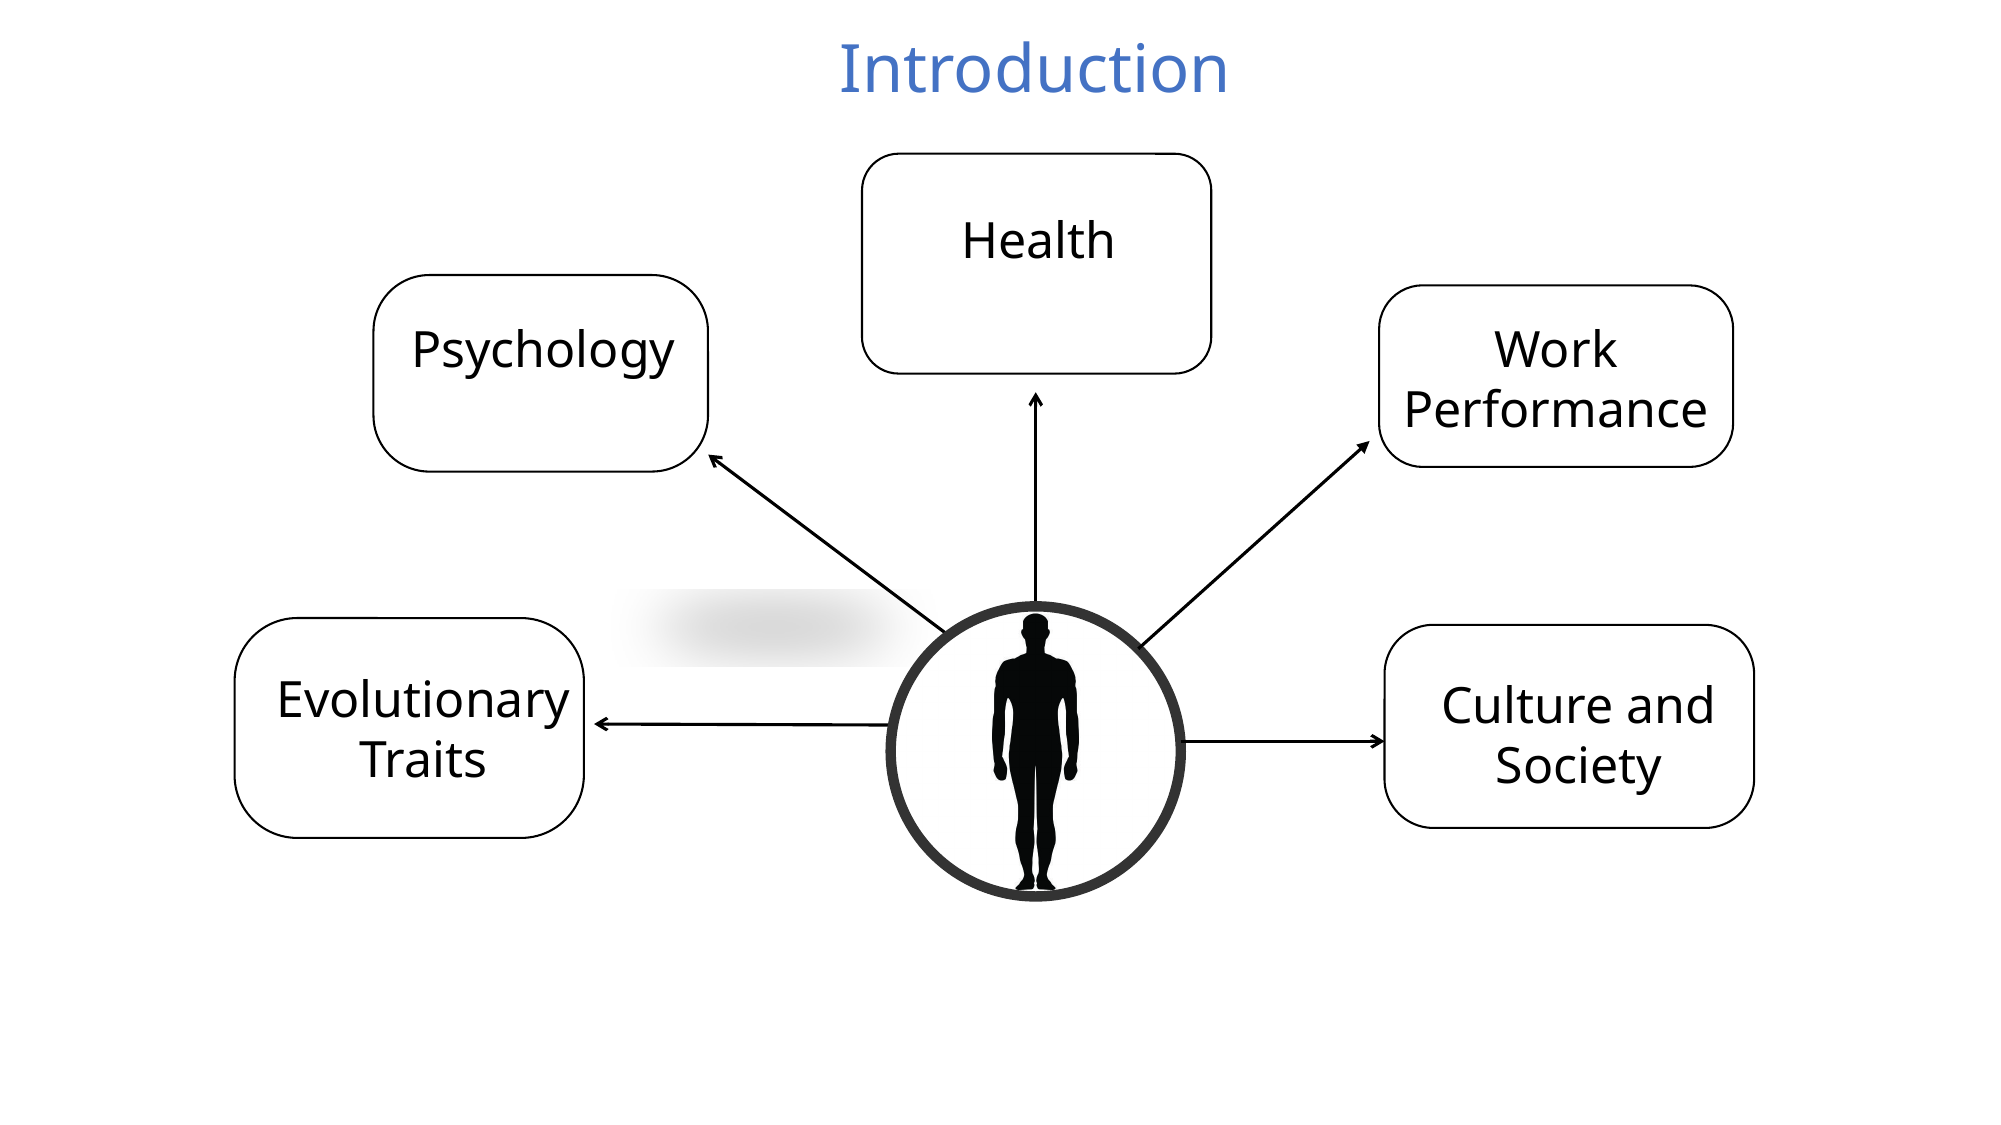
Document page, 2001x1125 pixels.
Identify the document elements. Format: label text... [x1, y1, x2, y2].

picture [890, 606, 1181, 897]
text_box Introduction [212, 18, 1859, 114]
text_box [708, 454, 951, 638]
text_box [234, 153, 1766, 838]
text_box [1138, 440, 1370, 649]
